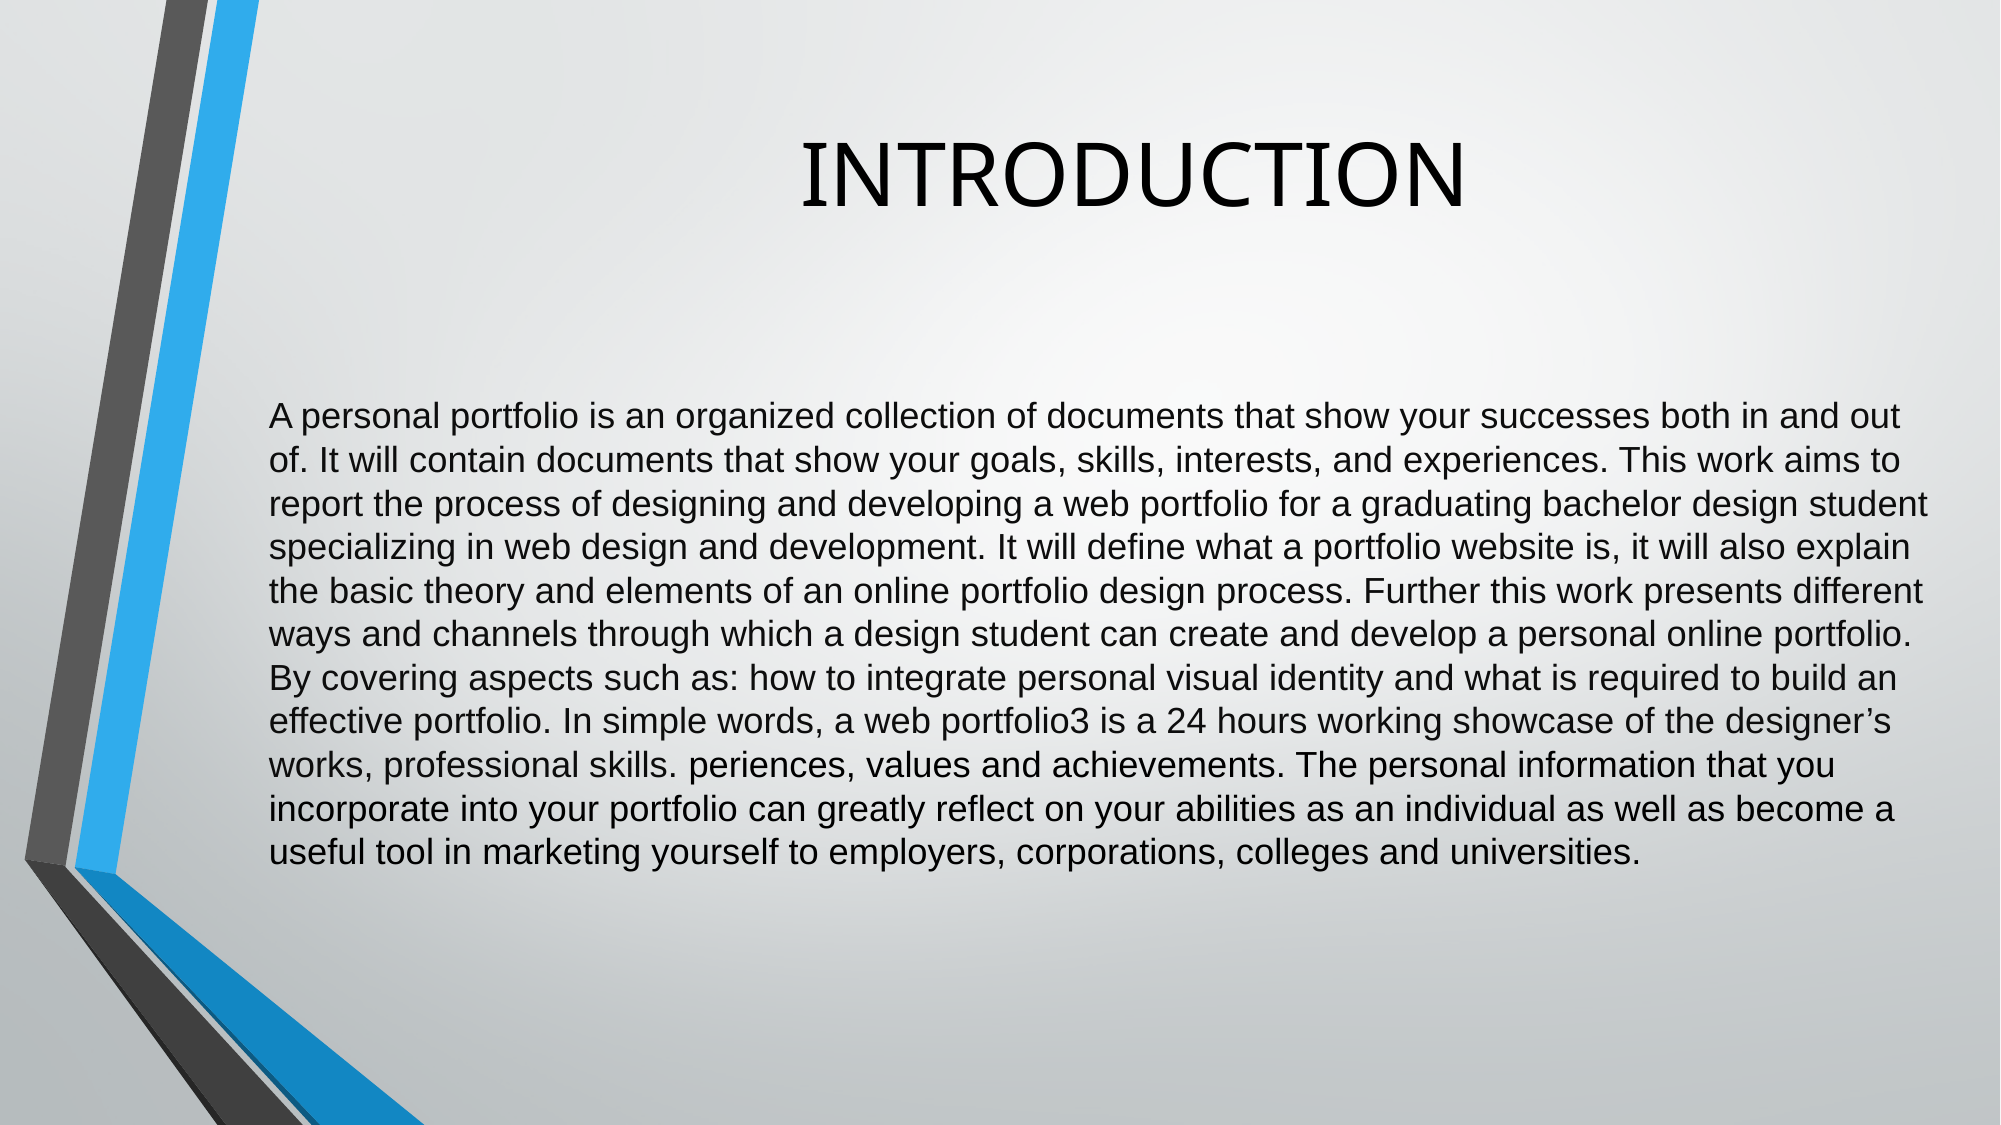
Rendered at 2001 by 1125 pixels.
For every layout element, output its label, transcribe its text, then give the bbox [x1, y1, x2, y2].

list A personal portfolio is an organized collection of documents that show your successes both in and out of. It will contain documents that show your goals, skills, interests, and experiences. This work aims to report the process of designing and developing a web portfolio for a graduating bachelor design student specializing in web design and development. It will deﬁne what a portfolio website is, it will also explain the basic theory and elements of an online portfolio design process. Further this work presents different ways and channels through which a design student can create and develop a personal online portfolio. By covering aspects such as: how to integrate personal visual identity and what is required to build an effective portfolio. In simple words, a web portfolio3 is a 24 hours working showcase of the designer’s works, professional skills. periences, values and achievements. The personal information that you incorporate into your portfolio can greatly reflect on your abilities as an individual as well as become a useful tool in marketing yourself to employers, corporations, colleges and universities. [253, 380, 1965, 885]
title INTRODUCTION [382, 109, 1888, 313]
